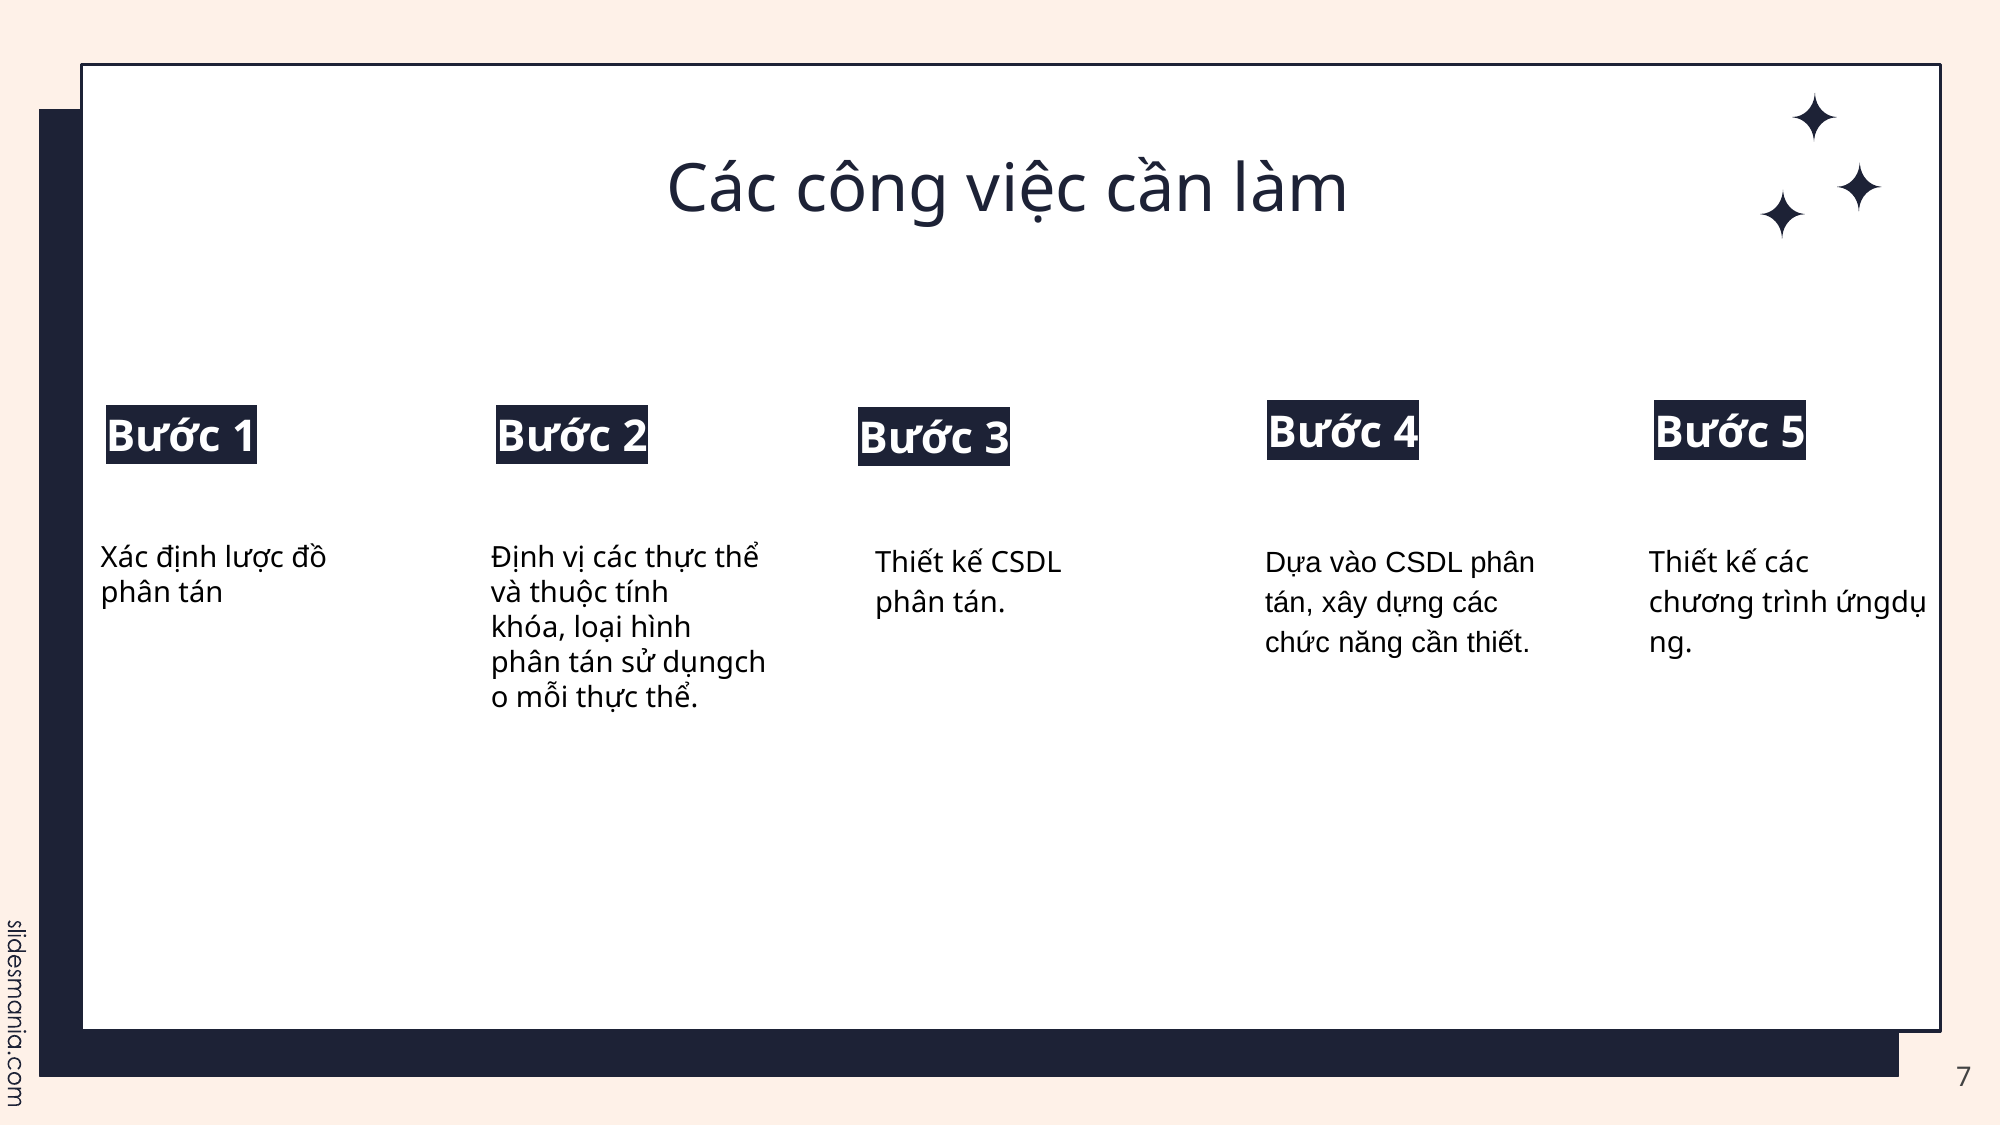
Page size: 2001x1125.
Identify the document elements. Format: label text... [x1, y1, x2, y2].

text_box Bước 1 [68, 379, 396, 480]
text_box Bước 2 [458, 379, 787, 480]
slide_number 7 [1871, 1038, 1992, 1125]
text_box Xác định lược đồ phân tán [68, 531, 396, 914]
text_box Dựa vào CSDL phân tán, xây dựng các chức năng cần thiết. [1229, 531, 1558, 914]
text_box Bước 4 [1229, 375, 1558, 475]
text_box Bước 5 [1616, 375, 1945, 475]
text_box Thiết kế CSDL phân tán. [842, 531, 1171, 914]
title Các công việc cần làm [143, 124, 1875, 250]
text_box Thiết kế các chương trình ứngdụng. [1616, 531, 1945, 914]
text_box Định vị các thực thể và thuộc tính khóa, loại hình phân tán sử dụngcho mỗi thực thể. [455, 531, 783, 914]
text_box Bước 3 [820, 381, 1149, 482]
